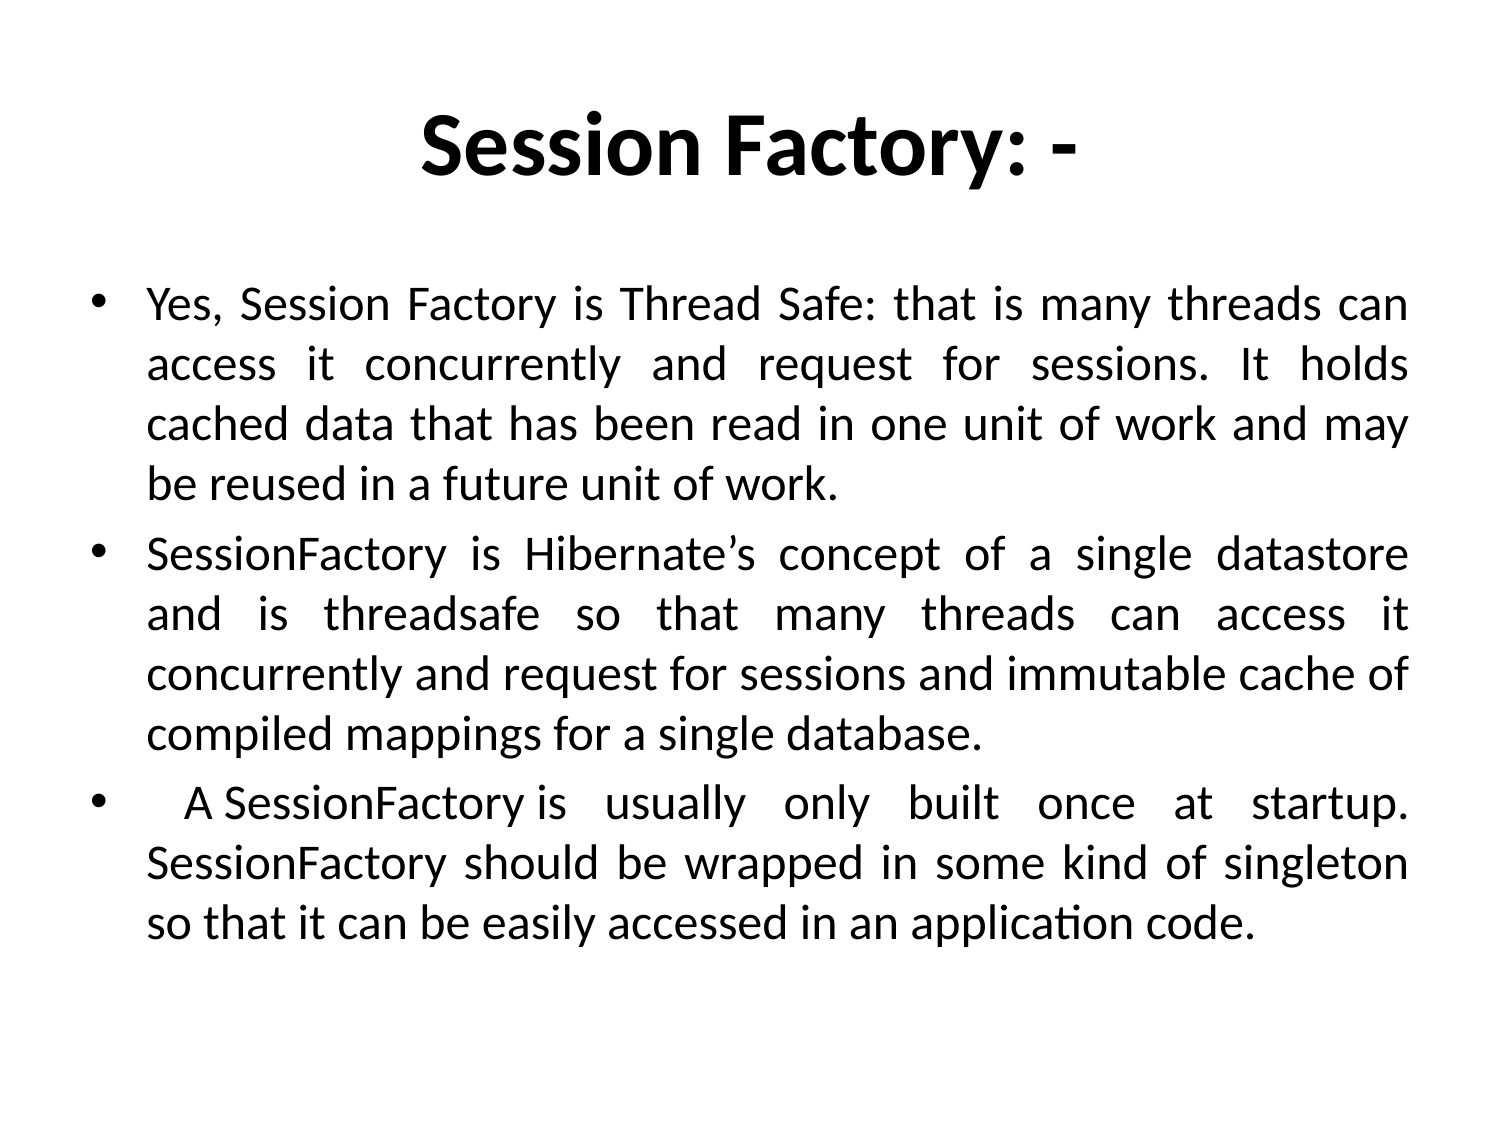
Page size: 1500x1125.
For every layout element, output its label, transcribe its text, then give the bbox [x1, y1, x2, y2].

title Session Factory: - [75, 45, 1425, 233]
list Yes, Session Factory is Thread Safe: that is many threads can access it concurrently and request for sessions. It holds cached data that has been read in one unit of work and may be reused in a future unit of work. SessionFactory is Hibernate’s concept of a single datastore and is threadsafe so that many threads can access it concurrently and request for sessions and immutable cache of compiled mappings for a single database. A SessionFactory is usually only built once at startup. SessionFactory should be wrapped in some kind of singleton so that it can be easily accessed in an application code. [75, 262, 1425, 1005]
